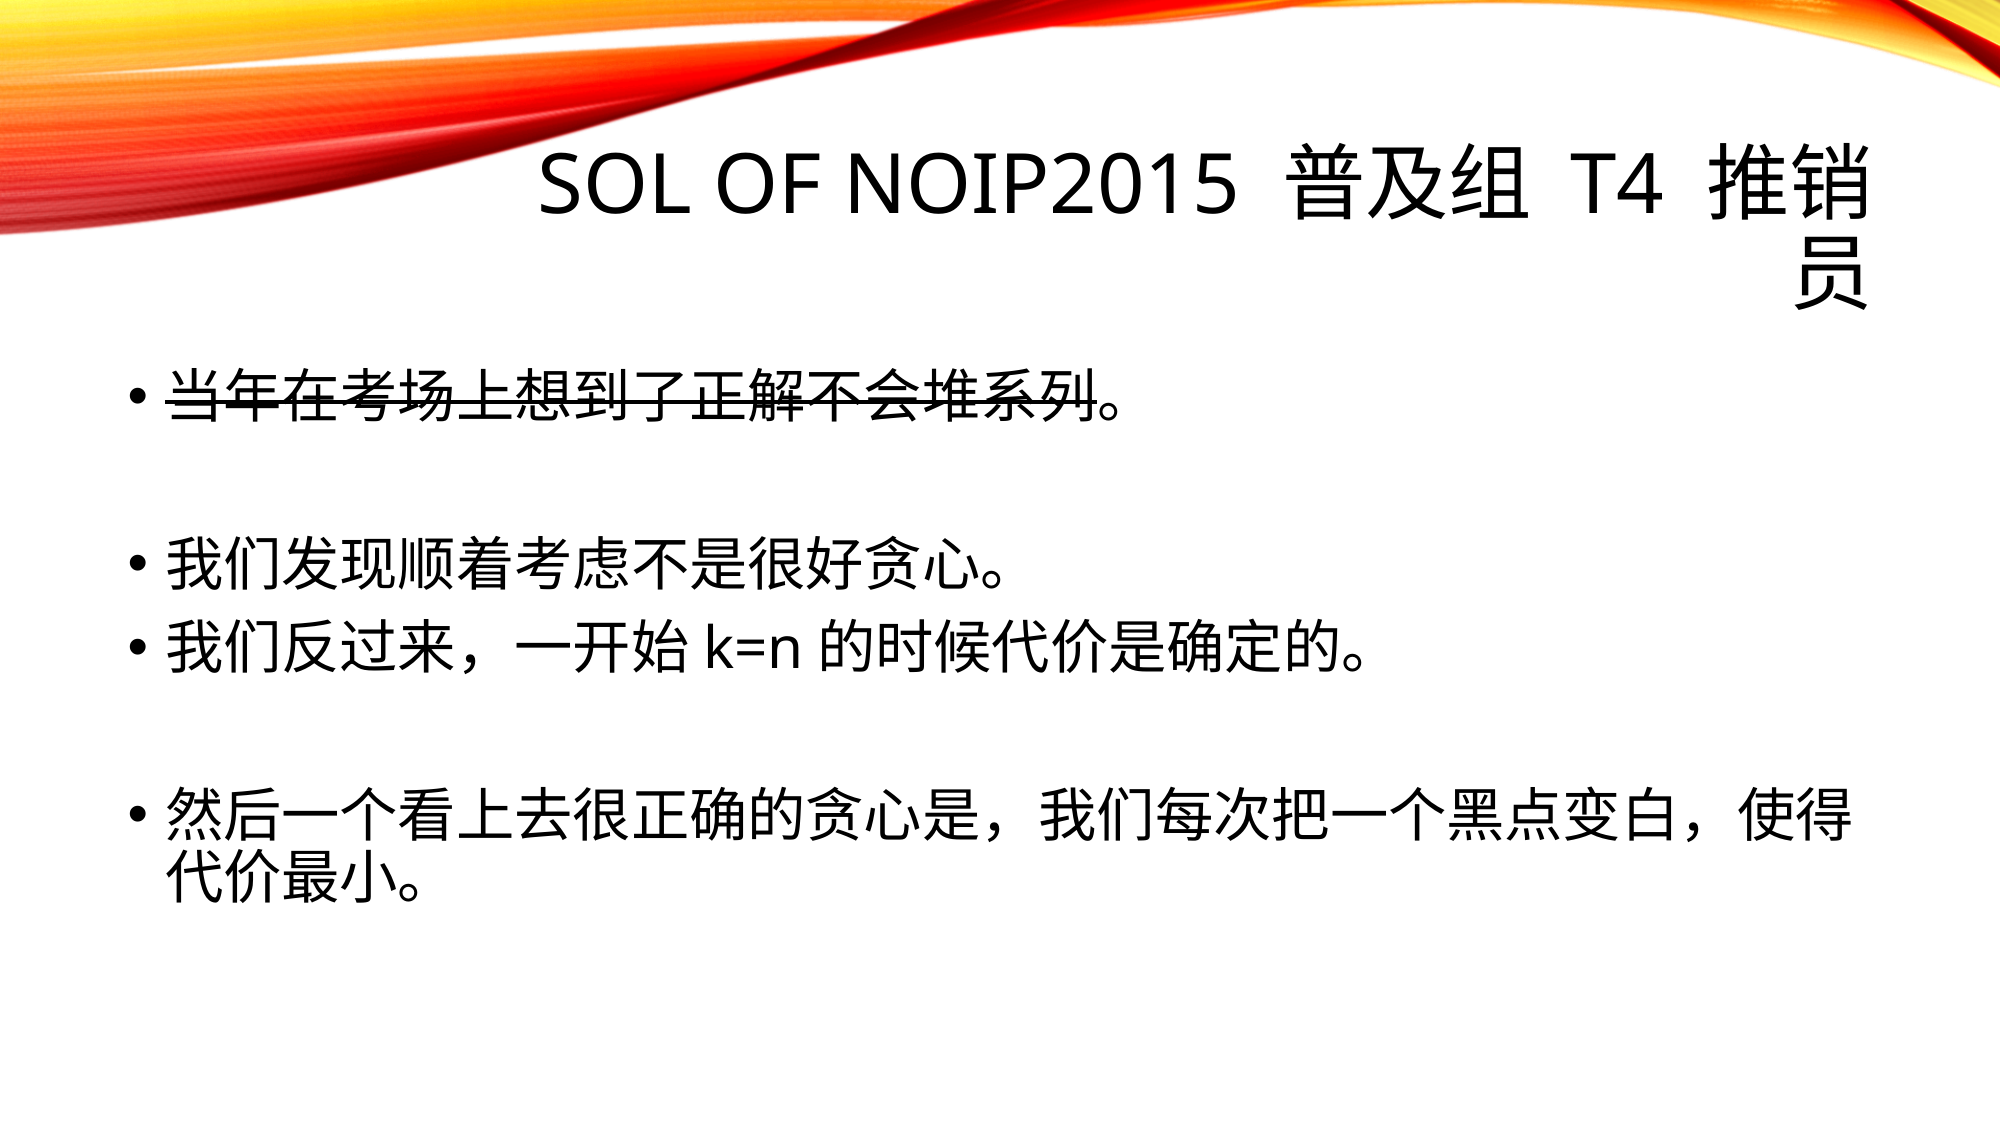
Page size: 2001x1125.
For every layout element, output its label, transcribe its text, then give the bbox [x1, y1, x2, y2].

picture [0, 0, 2000, 237]
list 当年在考场上想到了正解不会堆系列。 我们发现顺着考虑不是很好贪心。 我们反过来，一开始k=n的时候代价是确定的。 然后一个看上去很正确的贪心是，我们每次把一个黑点变白，使得代价最小。 [112, 360, 1888, 1021]
title sol of NOIP2015 普及组 T4 推销员 [474, 125, 1888, 338]
